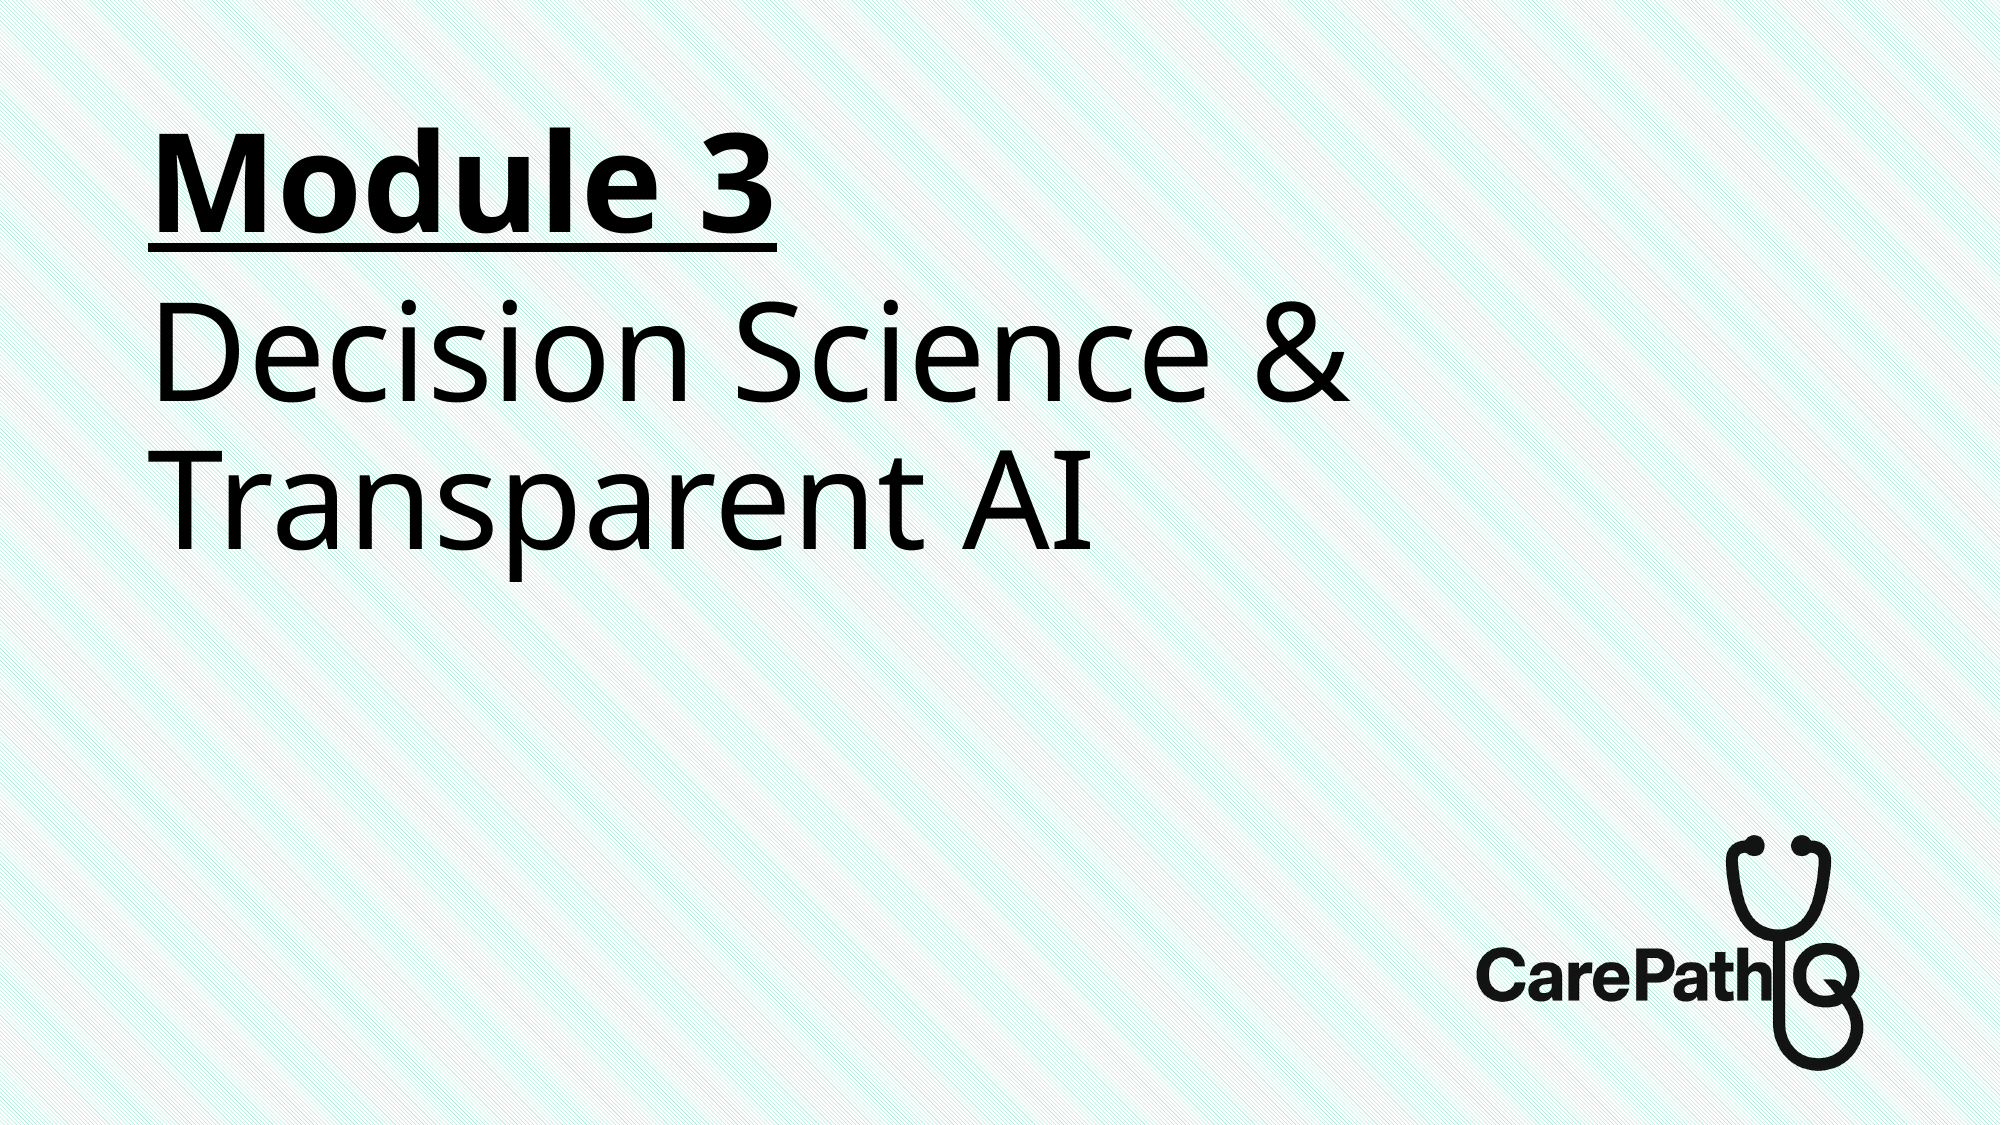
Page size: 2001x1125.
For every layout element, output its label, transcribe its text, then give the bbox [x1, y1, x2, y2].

subtitle Module 3 Decision Science & Transparent AI [132, 106, 1670, 746]
picture [1472, 834, 1867, 1078]
